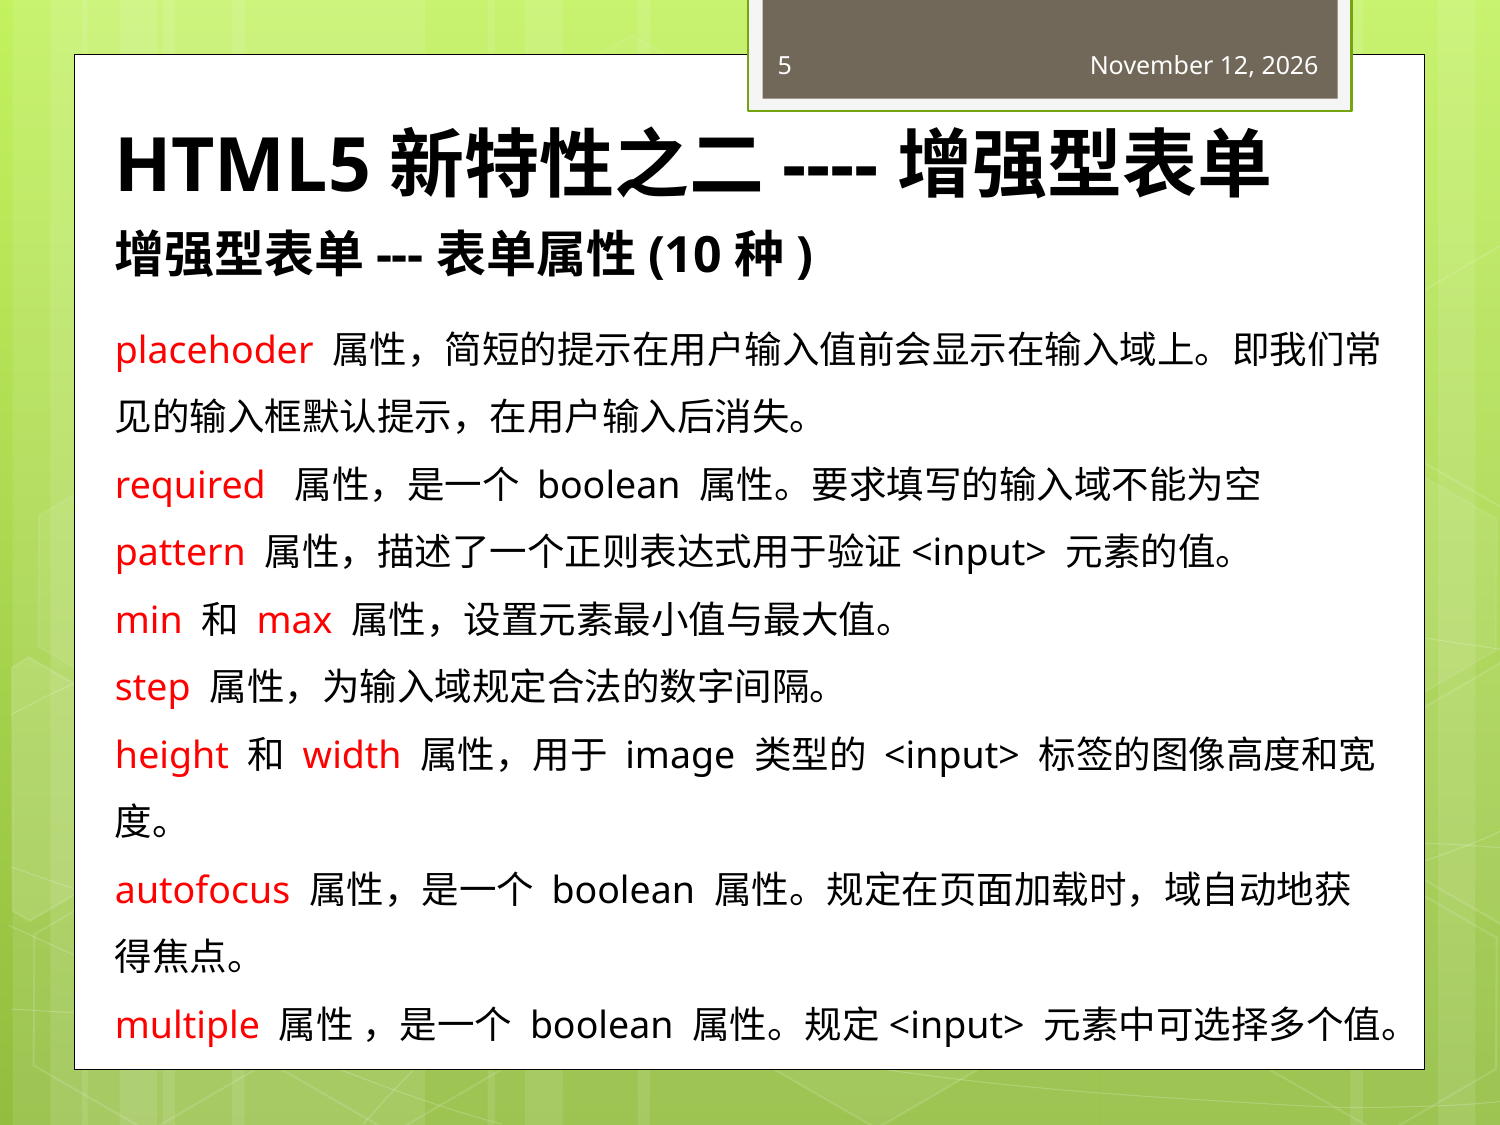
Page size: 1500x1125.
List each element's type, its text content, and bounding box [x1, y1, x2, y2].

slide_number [983, 36, 1334, 97]
text_box 增强型表单---表单属性(10种) [99, 215, 1010, 290]
text_box HTML5新特性之二----增强型表单 [99, 109, 1401, 214]
slide_number 5 [762, 36, 982, 97]
text_box placehoder 属性，简短的提示在用户输入值前会显示在输入域上。即我们常见的输入框默认提示，在用户输入后消失。 required 属性，是一个 boolean 属性。要求填写的输入域不能为空 pattern 属性，描述了一个正则表达式用于验证<input> 元素的值。 min 和 max 属性，设置元素最小值与最大值。 step 属性，为输入域规定合法的数字间隔。 height 和 width 属性，用于 image 类型的 <input> 标签的图像高度和宽度。 autofocus 属性，是一个 boolean 属性。规定在页面加载时，域自动地获得焦点。 multiple 属性 ，是一个 boolean 属性。规定<input> 元素中可选择多个值。 [100, 296, 1400, 1099]
